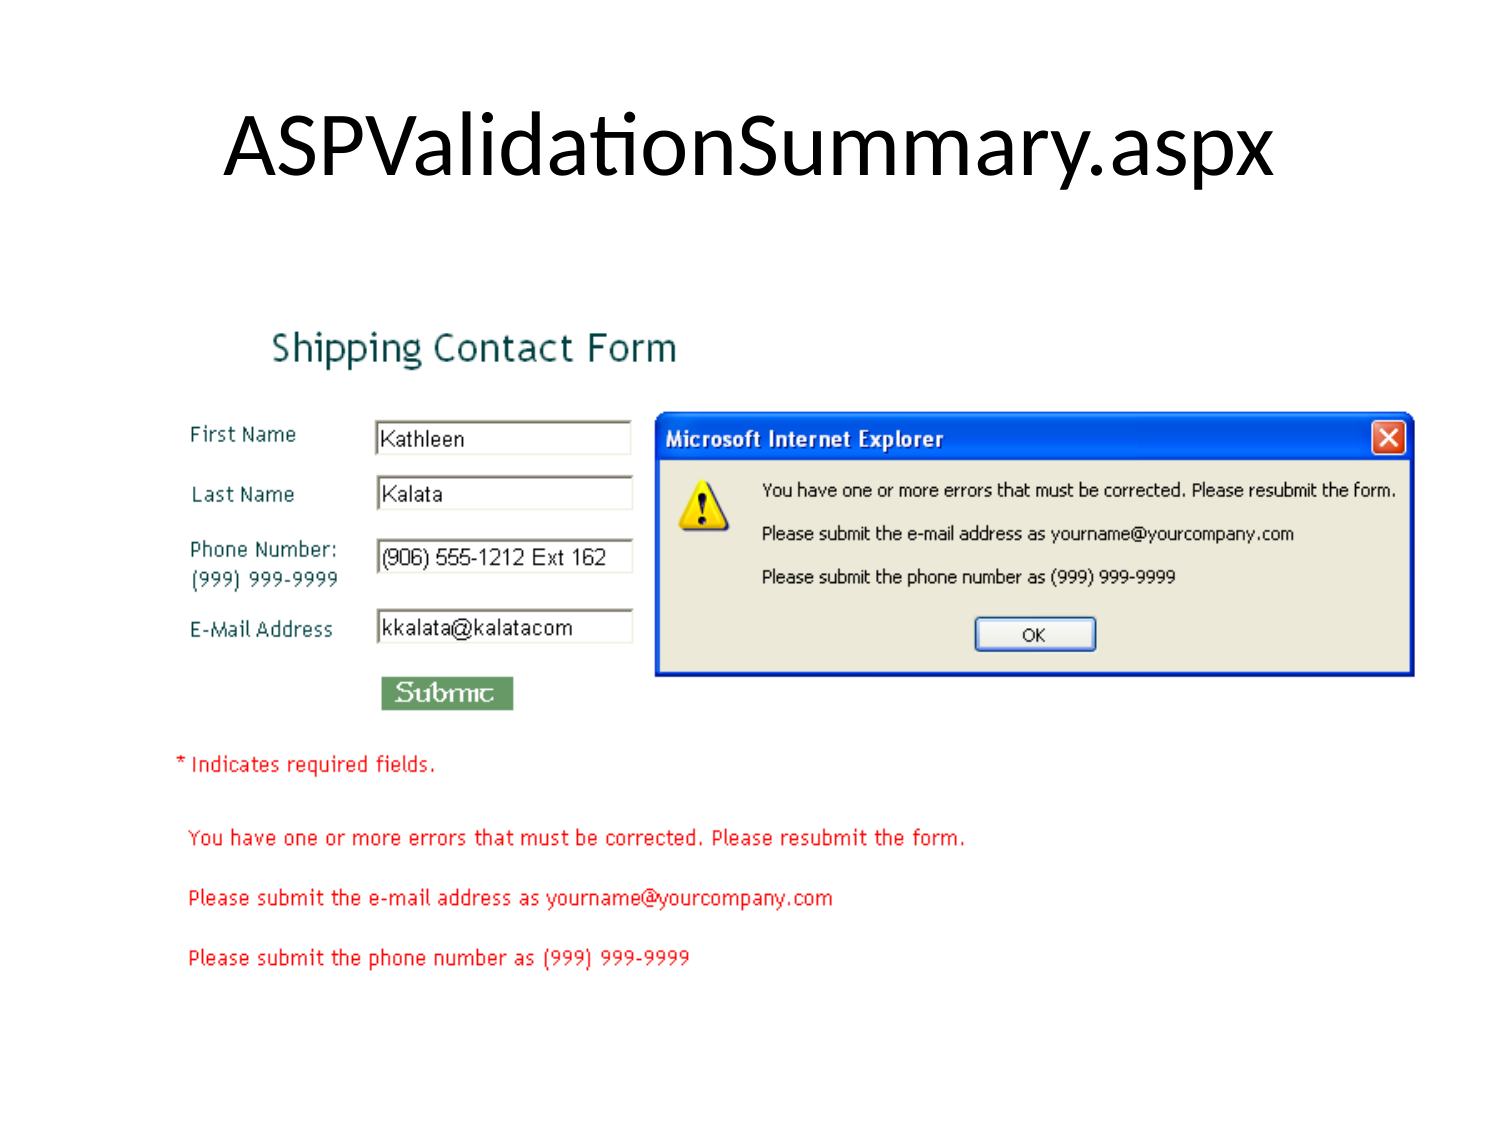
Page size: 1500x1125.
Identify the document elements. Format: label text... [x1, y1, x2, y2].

title ASPValidationSummary.aspx [75, 45, 1425, 233]
picture [162, 312, 1451, 999]
